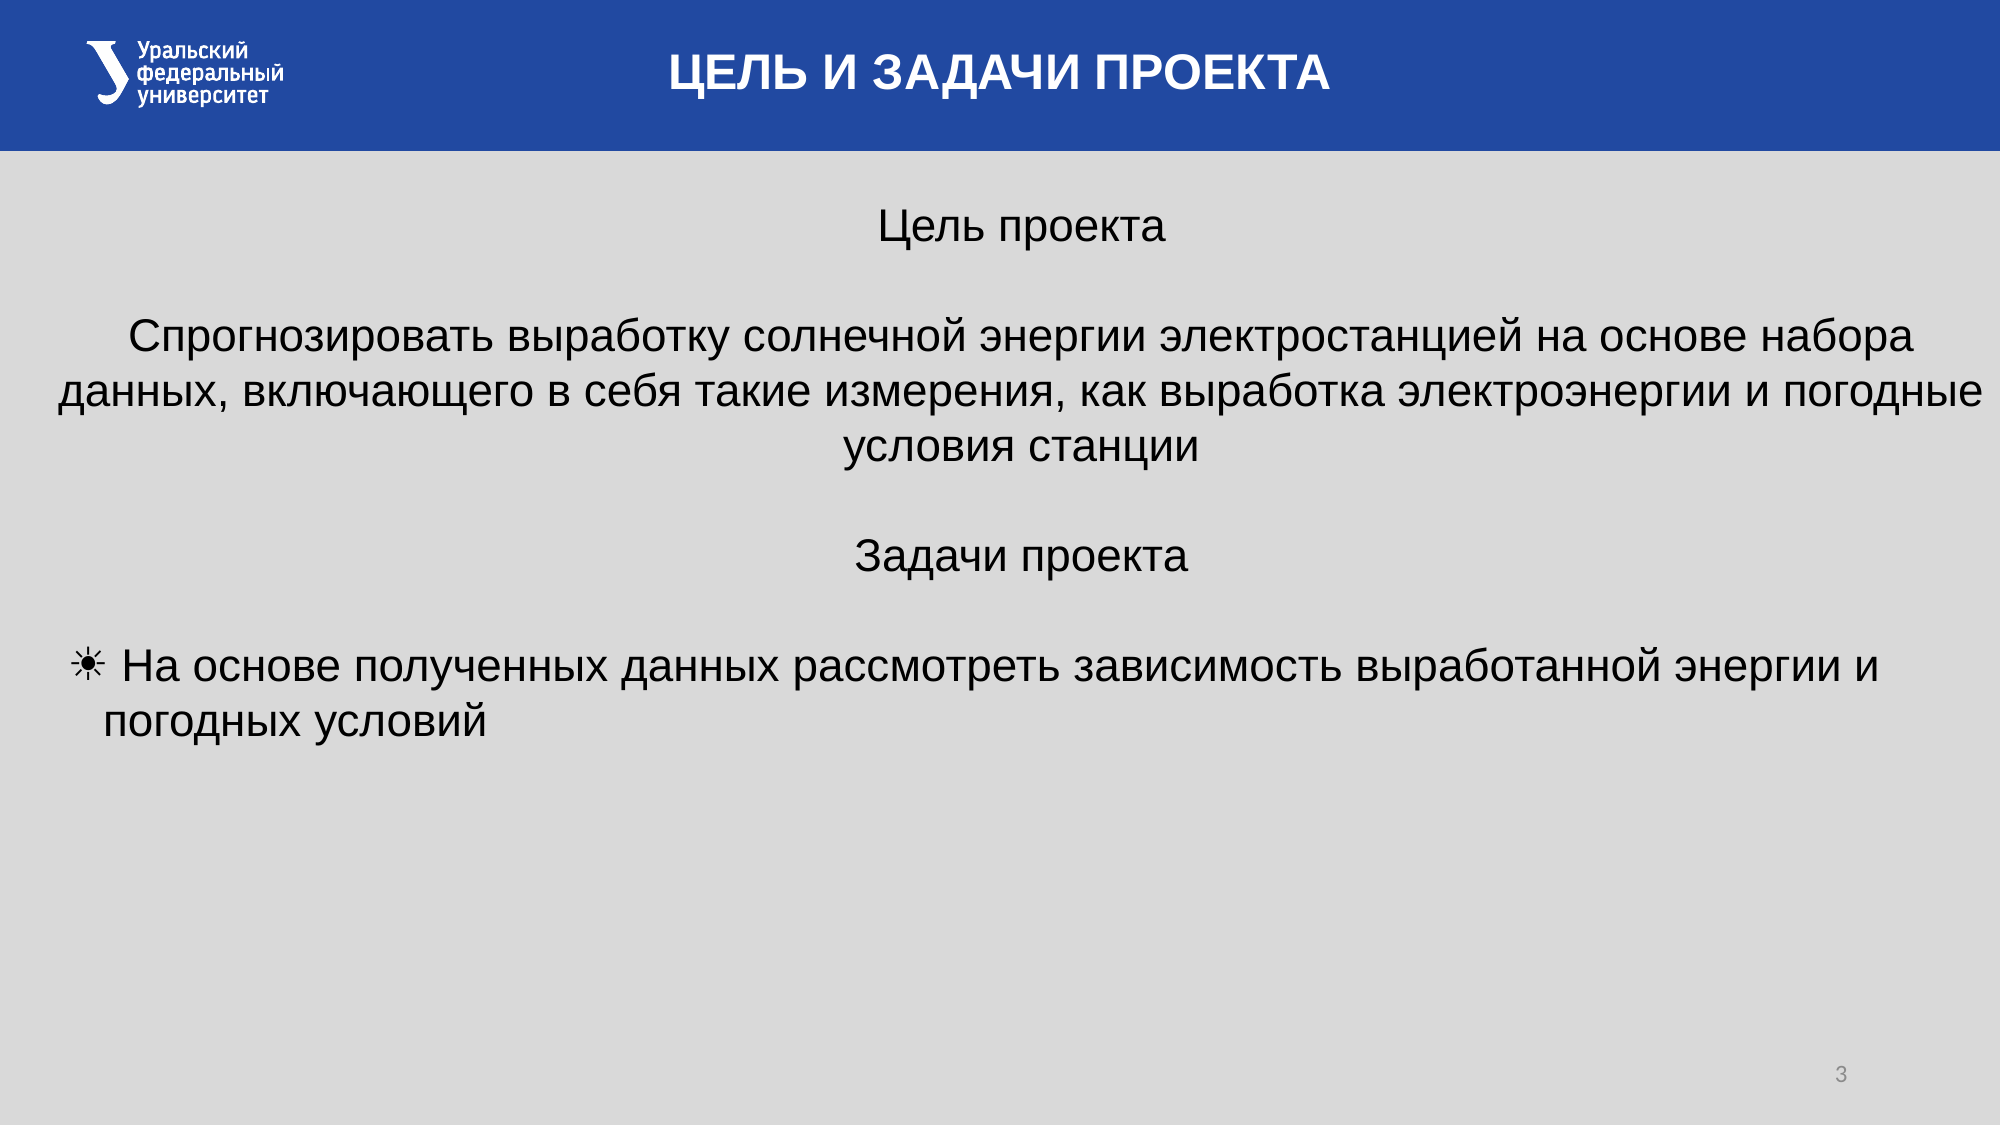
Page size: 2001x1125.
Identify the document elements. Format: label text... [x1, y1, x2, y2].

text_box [0, 0, 2000, 155]
slide_number 3 [1412, 1042, 1863, 1103]
text_box Цель проекта Спрогнозировать выработку солнечной энергии электростанцией на основе набора данных, включающего в себя такие измерения, как выработка электроэнергии и погодные условия станции Задачи проекта На основе полученных данных рассмотреть зависимость выработанной энергии и погодных условий [43, 188, 2000, 808]
